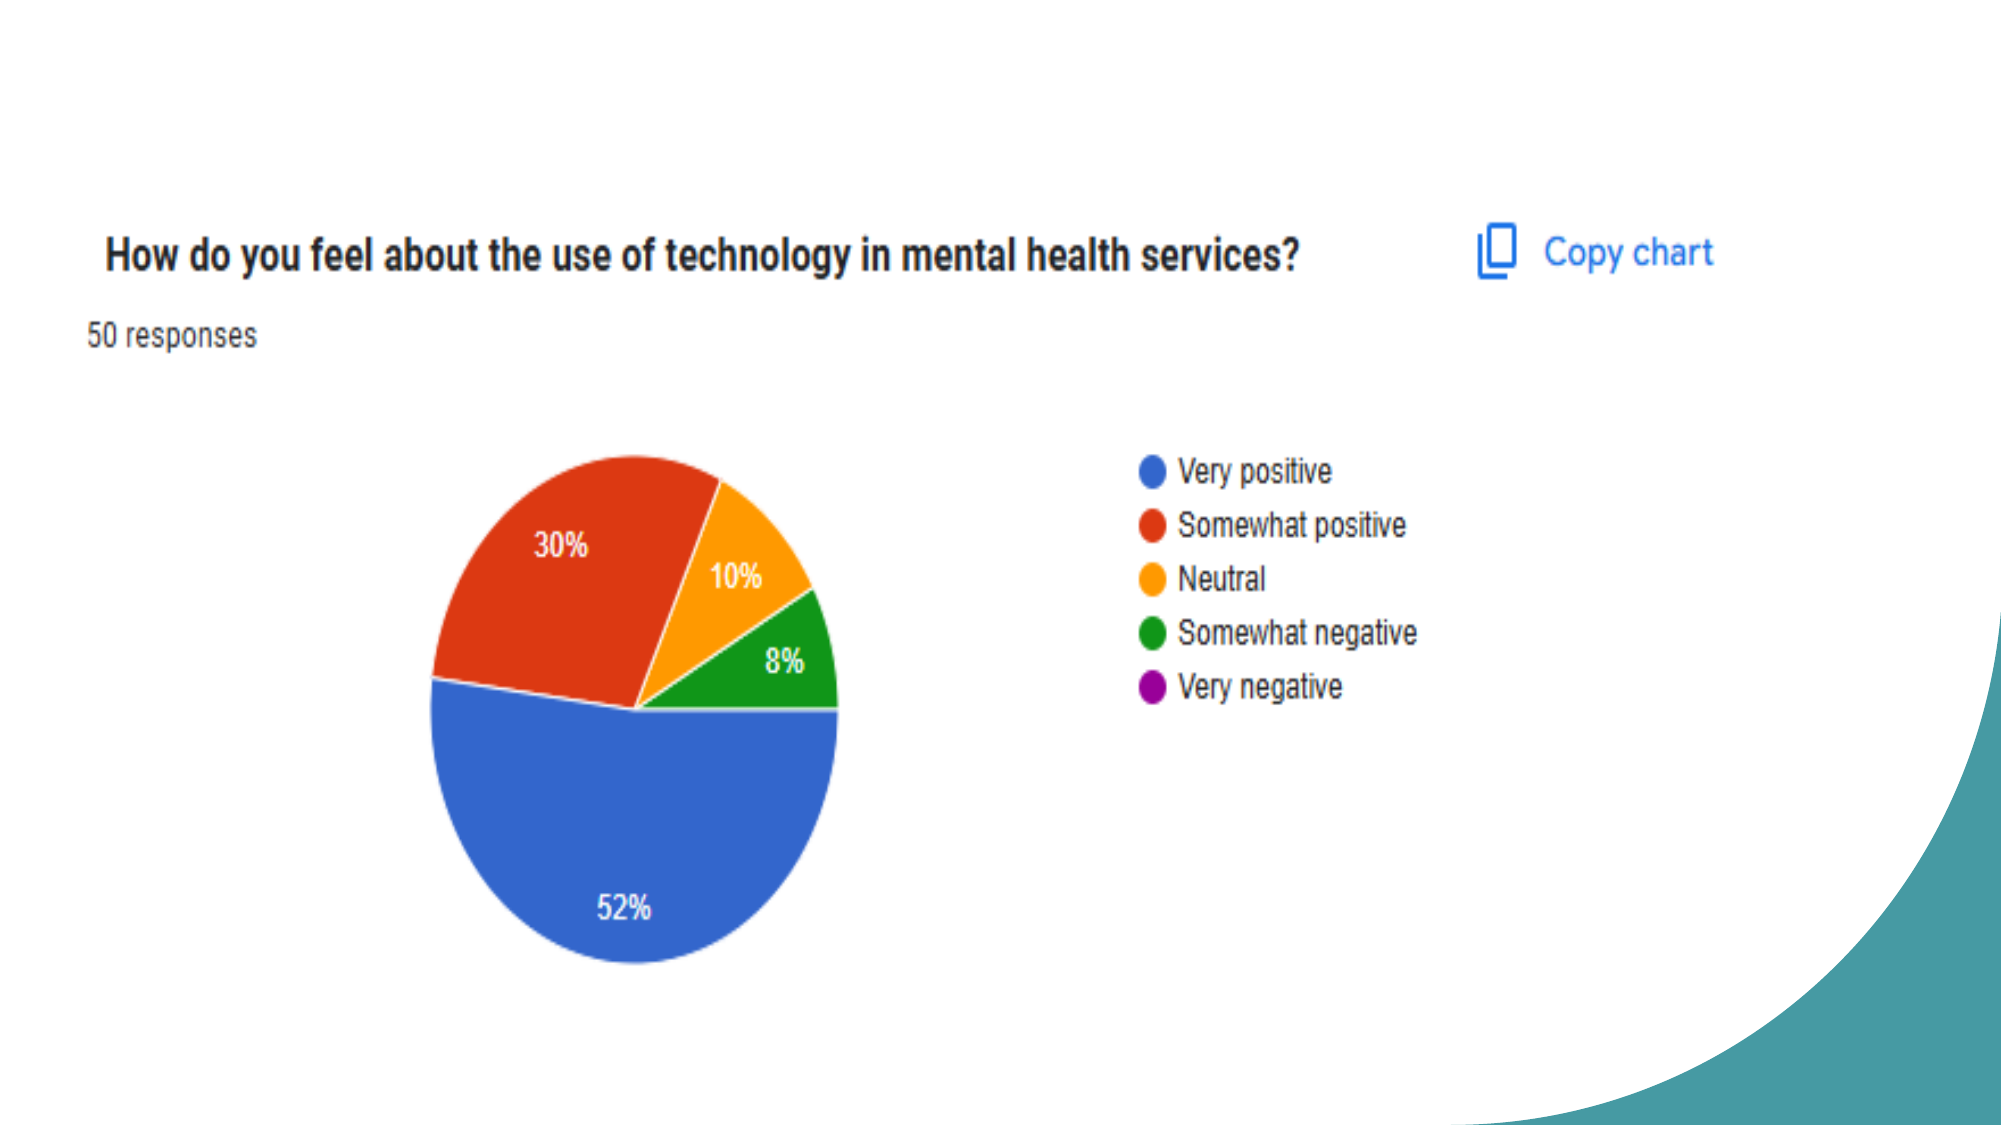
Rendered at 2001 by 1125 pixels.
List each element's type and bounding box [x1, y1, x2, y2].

picture [46, 181, 1749, 1028]
